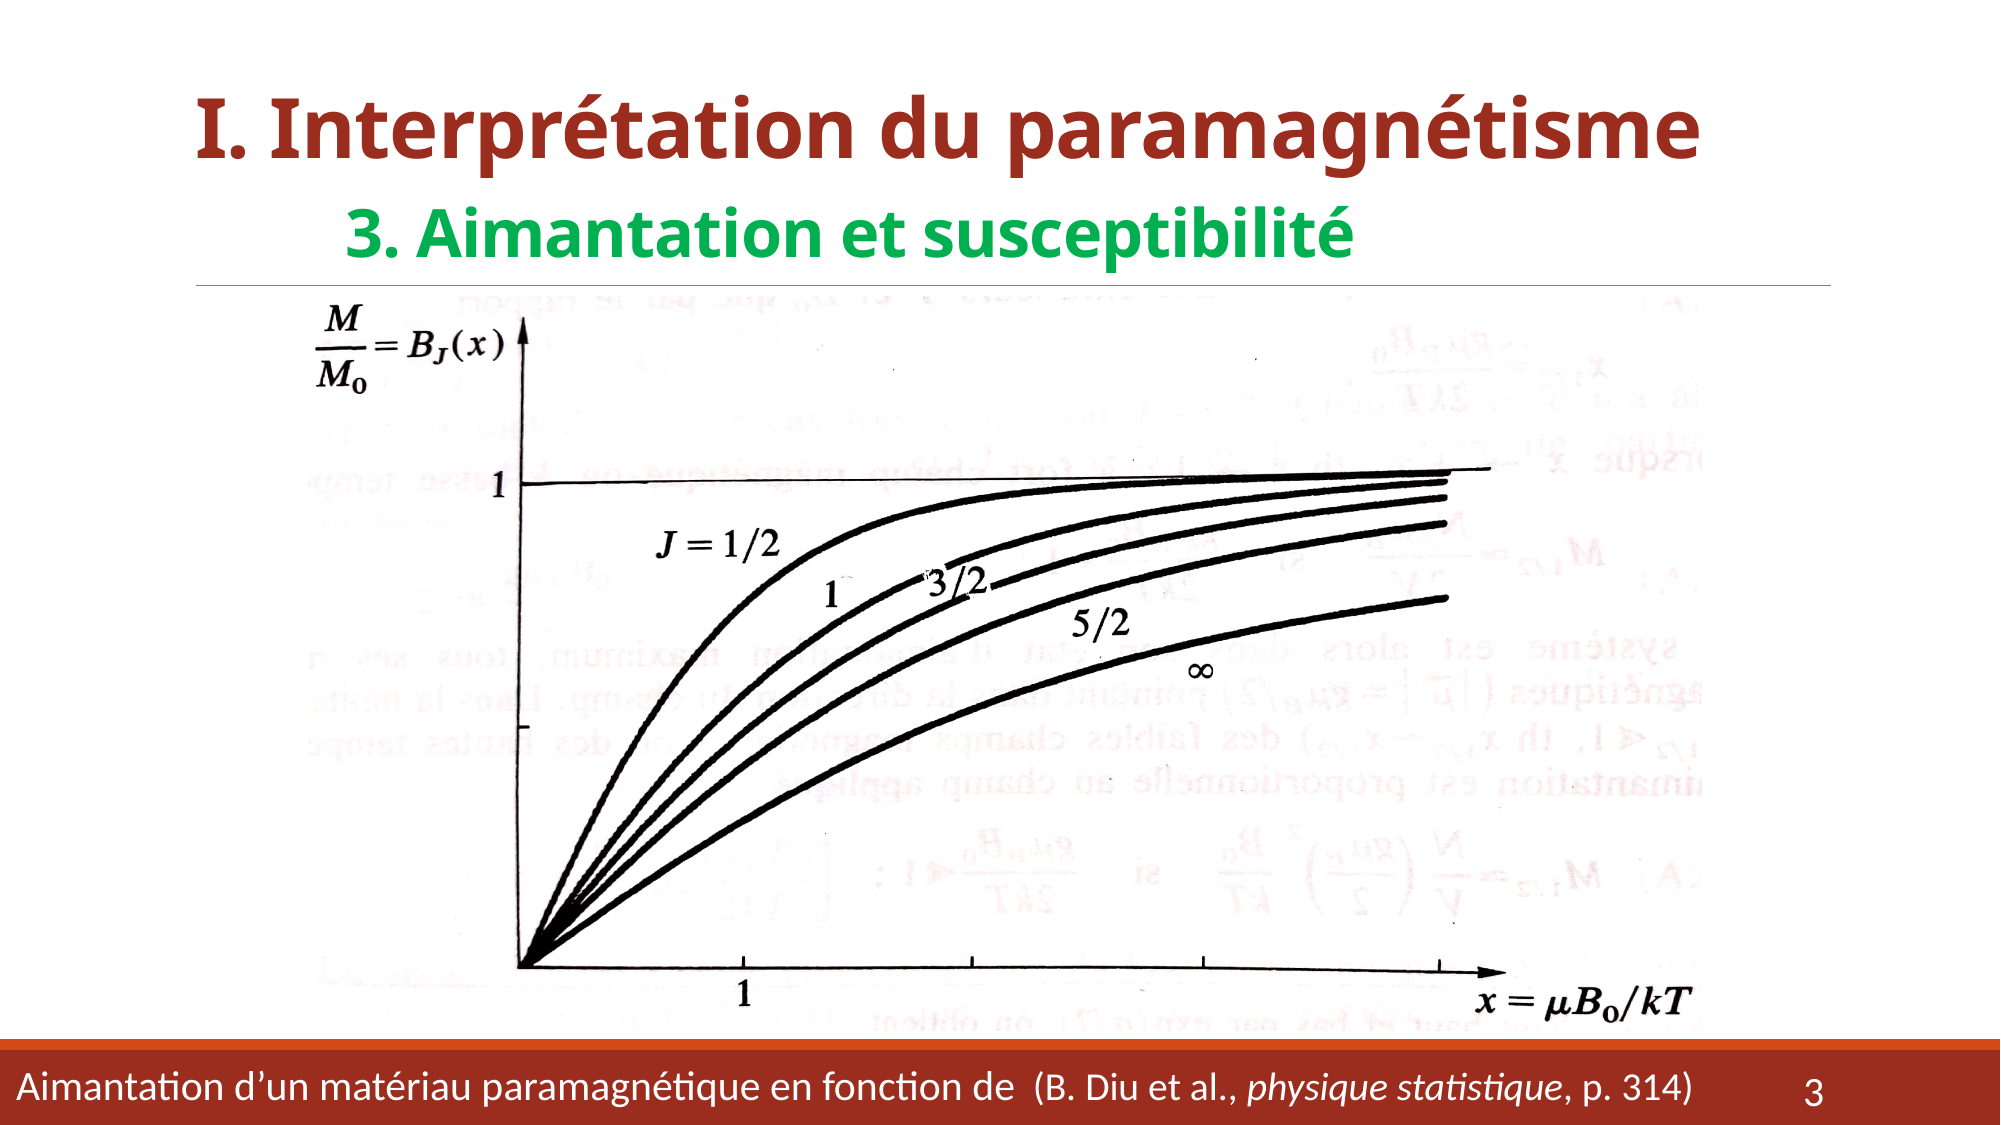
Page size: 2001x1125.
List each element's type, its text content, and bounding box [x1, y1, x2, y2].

slide_number 3 [1624, 1059, 1840, 1120]
title I. Interprétation du paramagnétisme 3. Aimantation et susceptibilité [180, 47, 1830, 285]
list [307, 295, 1703, 1031]
